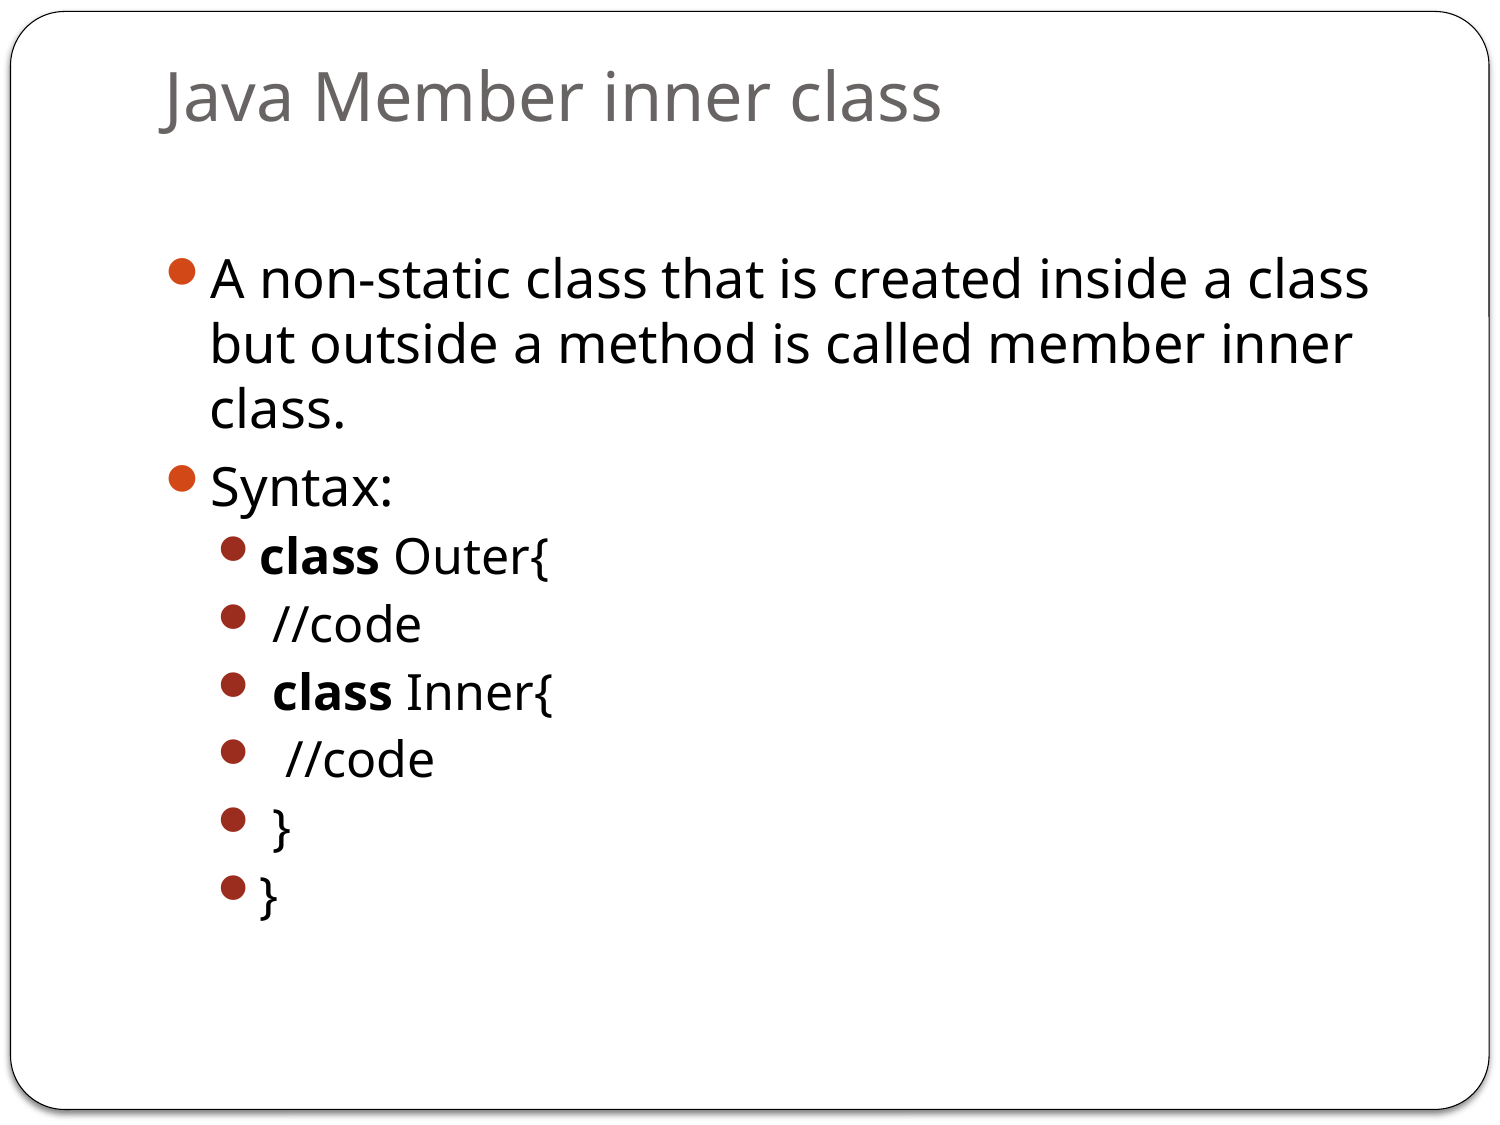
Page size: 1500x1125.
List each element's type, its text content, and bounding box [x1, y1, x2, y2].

list A non-static class that is created inside a class but outside a method is called member inner class. Syntax: class Outer{ //code class Inner{ //code } } [150, 237, 1425, 1075]
title Java Member inner class [150, 45, 1425, 233]
